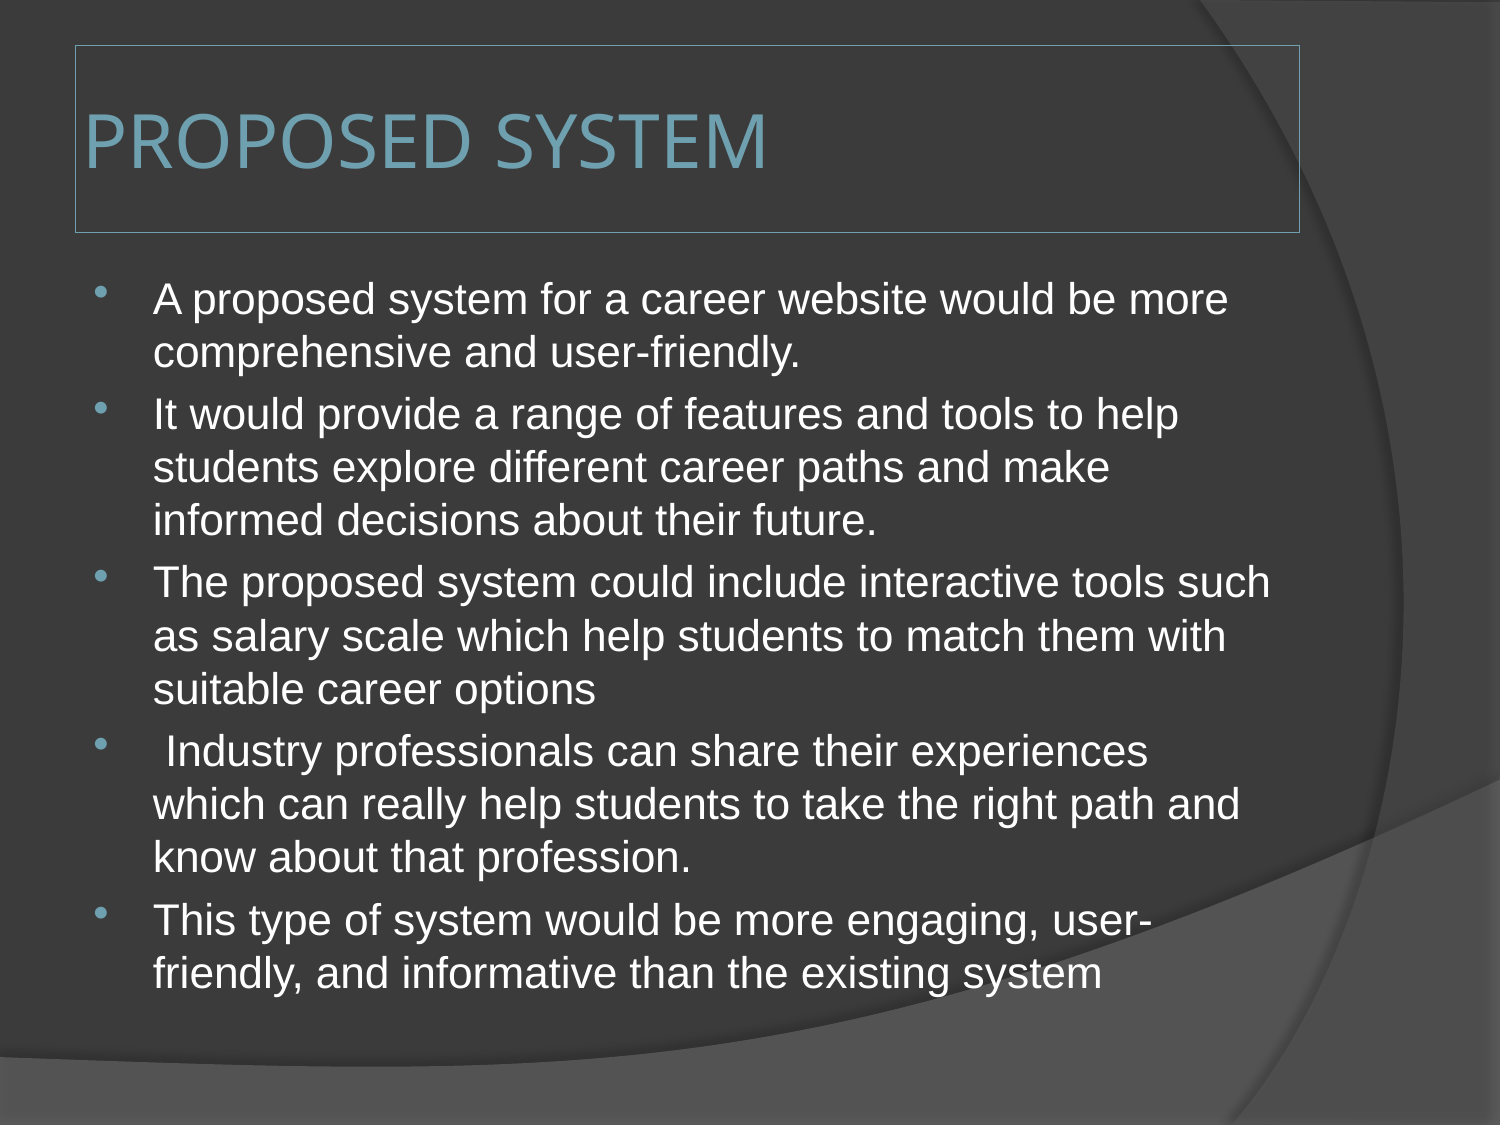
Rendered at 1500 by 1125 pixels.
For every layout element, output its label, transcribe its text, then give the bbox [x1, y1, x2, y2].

list A proposed system for a career website would be more comprehensive and user-friendly. It would provide a range of features and tools to help students explore different career paths and make informed decisions about their future. The proposed system could include interactive tools such as salary scale which help students to match them with suitable career options Industry professionals can share their experiences which can really help students to take the right path and know about that profession. This type of system would be more engaging, user-friendly, and informative than the existing system [75, 262, 1289, 1005]
title PROPOSED SYSTEM [75, 45, 1300, 233]
